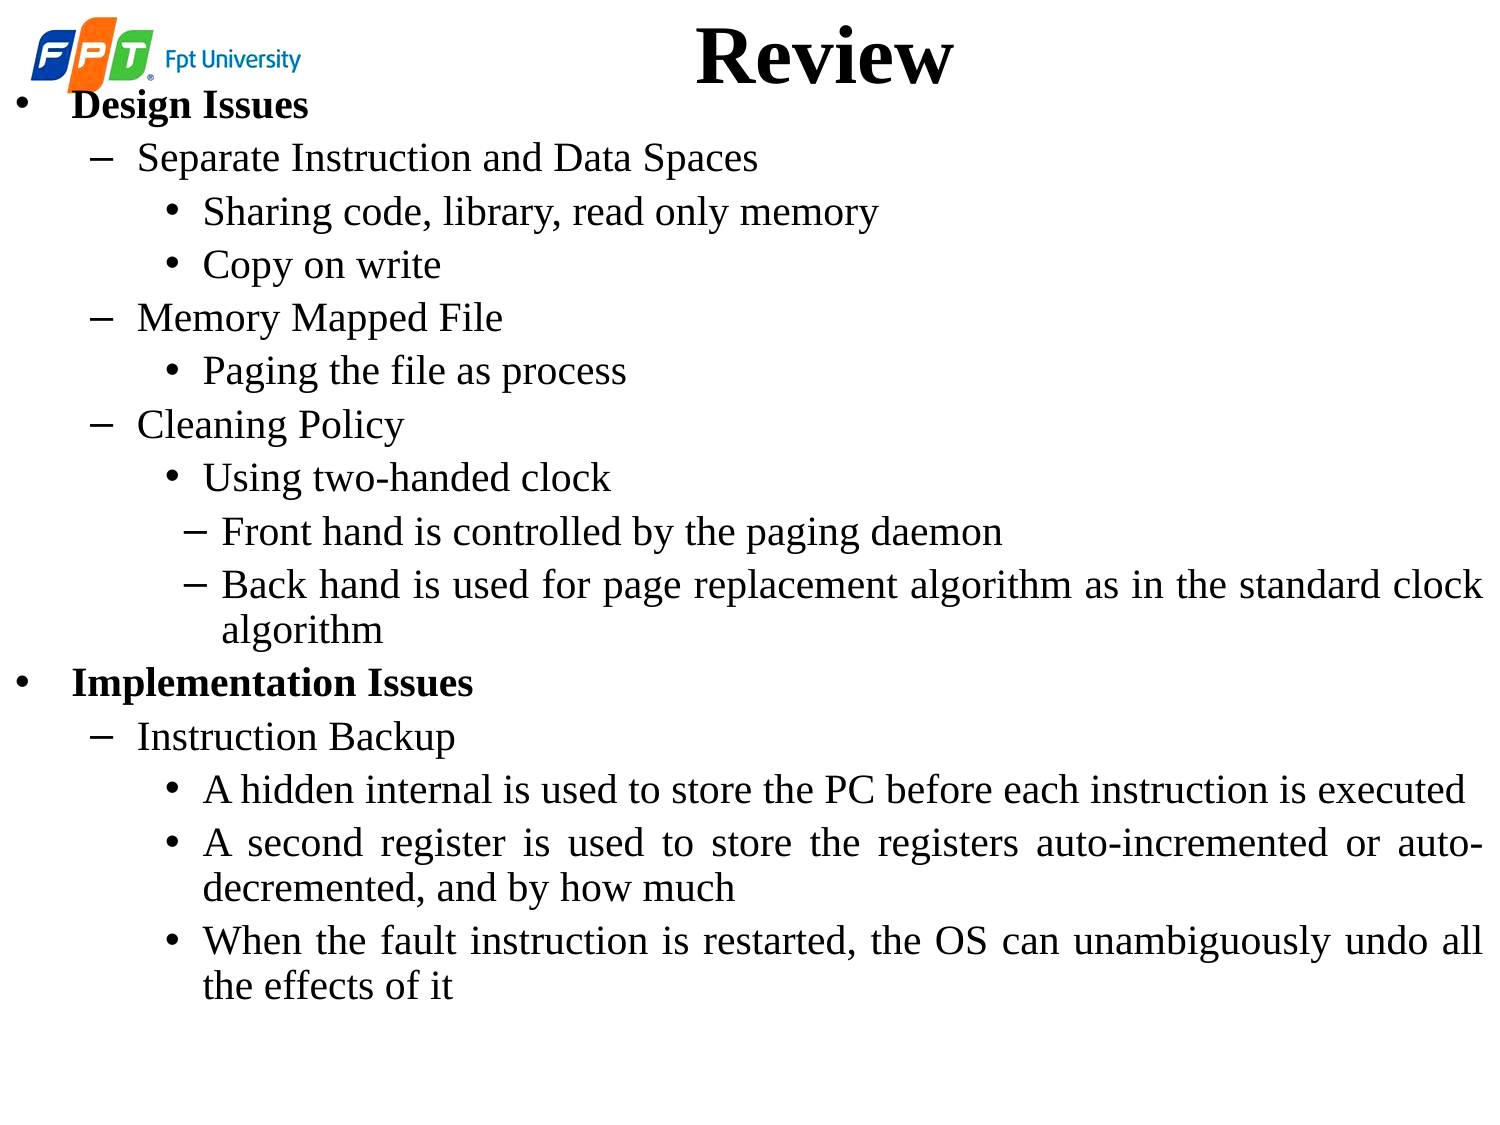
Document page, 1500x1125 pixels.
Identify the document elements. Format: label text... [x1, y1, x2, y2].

list Design Issues Separate Instruction and Data Spaces Sharing code, library, read only memory Copy on write Memory Mapped File Paging the file as process Cleaning Policy Using two-handed clock Front hand is controlled by the paging daemon Back hand is used for page replacement algorithm as in the standard clock algorithm Implementation Issues Instruction Backup A hidden internal is used to store the PC before each instruction is executed A second register is used to store the registers auto-incremented or auto-decremented, and by how much When the fault instruction is restarted, the OS can unambiguously undo all the effects of it [0, 75, 1500, 1038]
picture [0, 0, 150, 75]
title Review [150, 0, 1500, 75]
